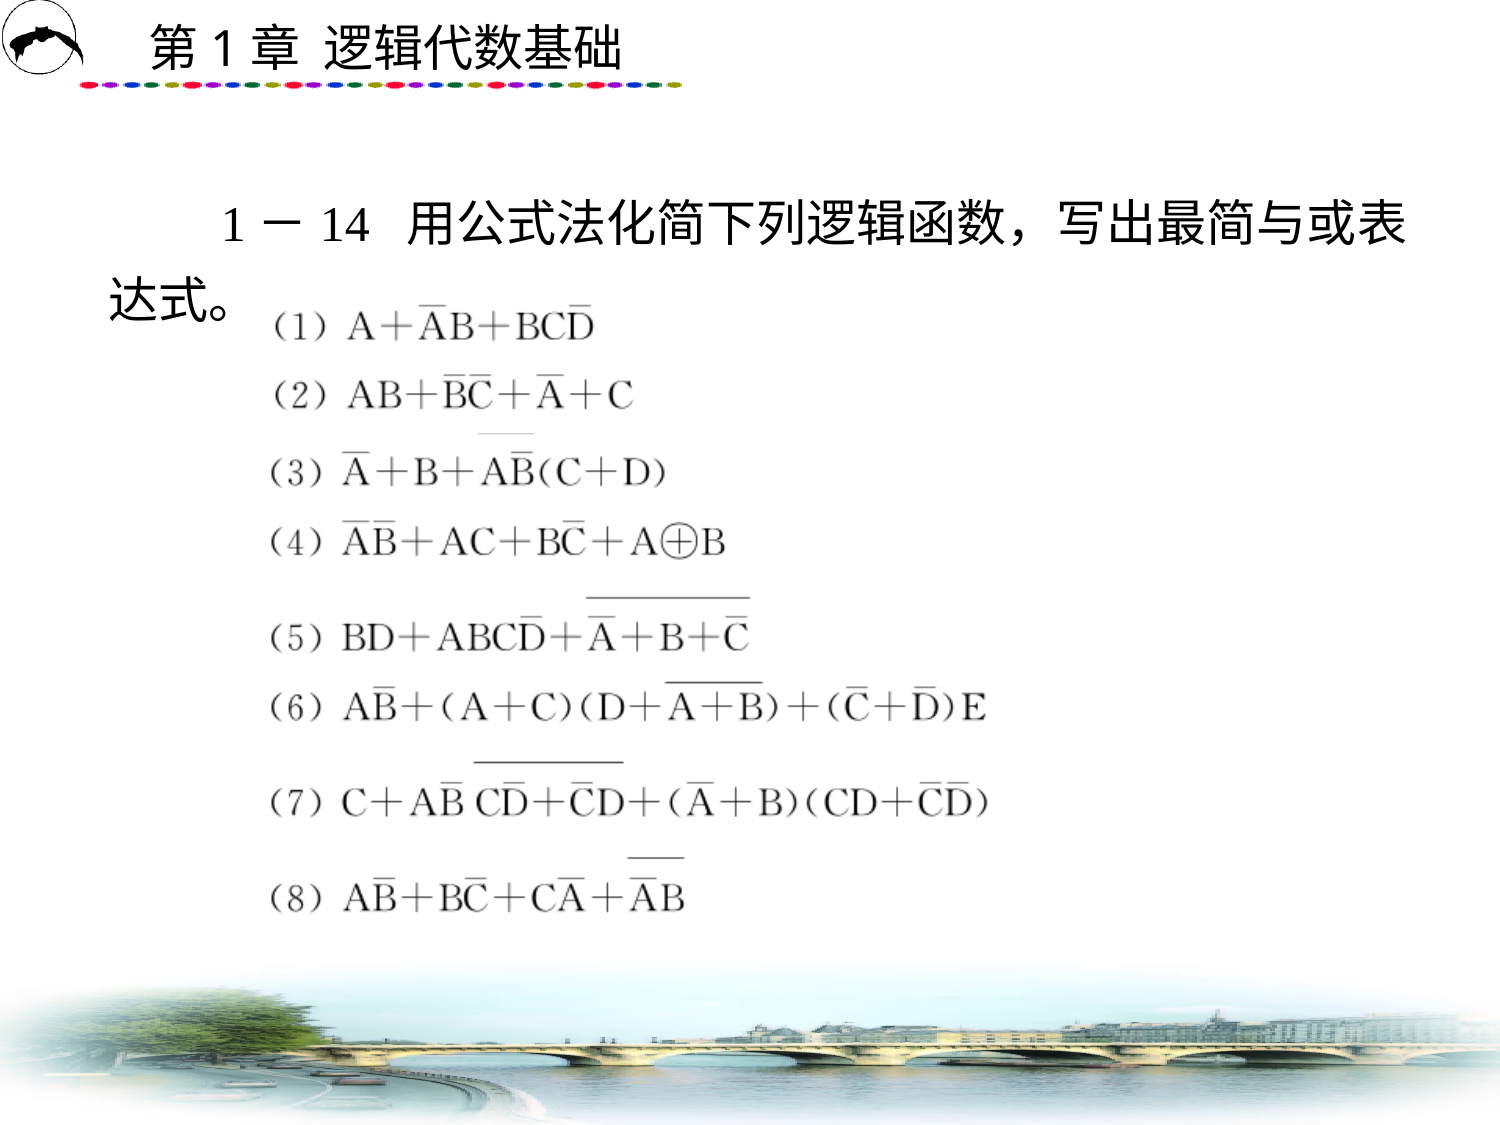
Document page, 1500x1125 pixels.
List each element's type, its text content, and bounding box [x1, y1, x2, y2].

title 1－14 用公式法化简下列逻辑函数，写出最简与或表达式。 [93, 87, 1426, 1013]
picture [0, 962, 1500, 1125]
picture [0, 0, 100, 75]
picture [74, 78, 691, 91]
picture [253, 291, 1014, 928]
